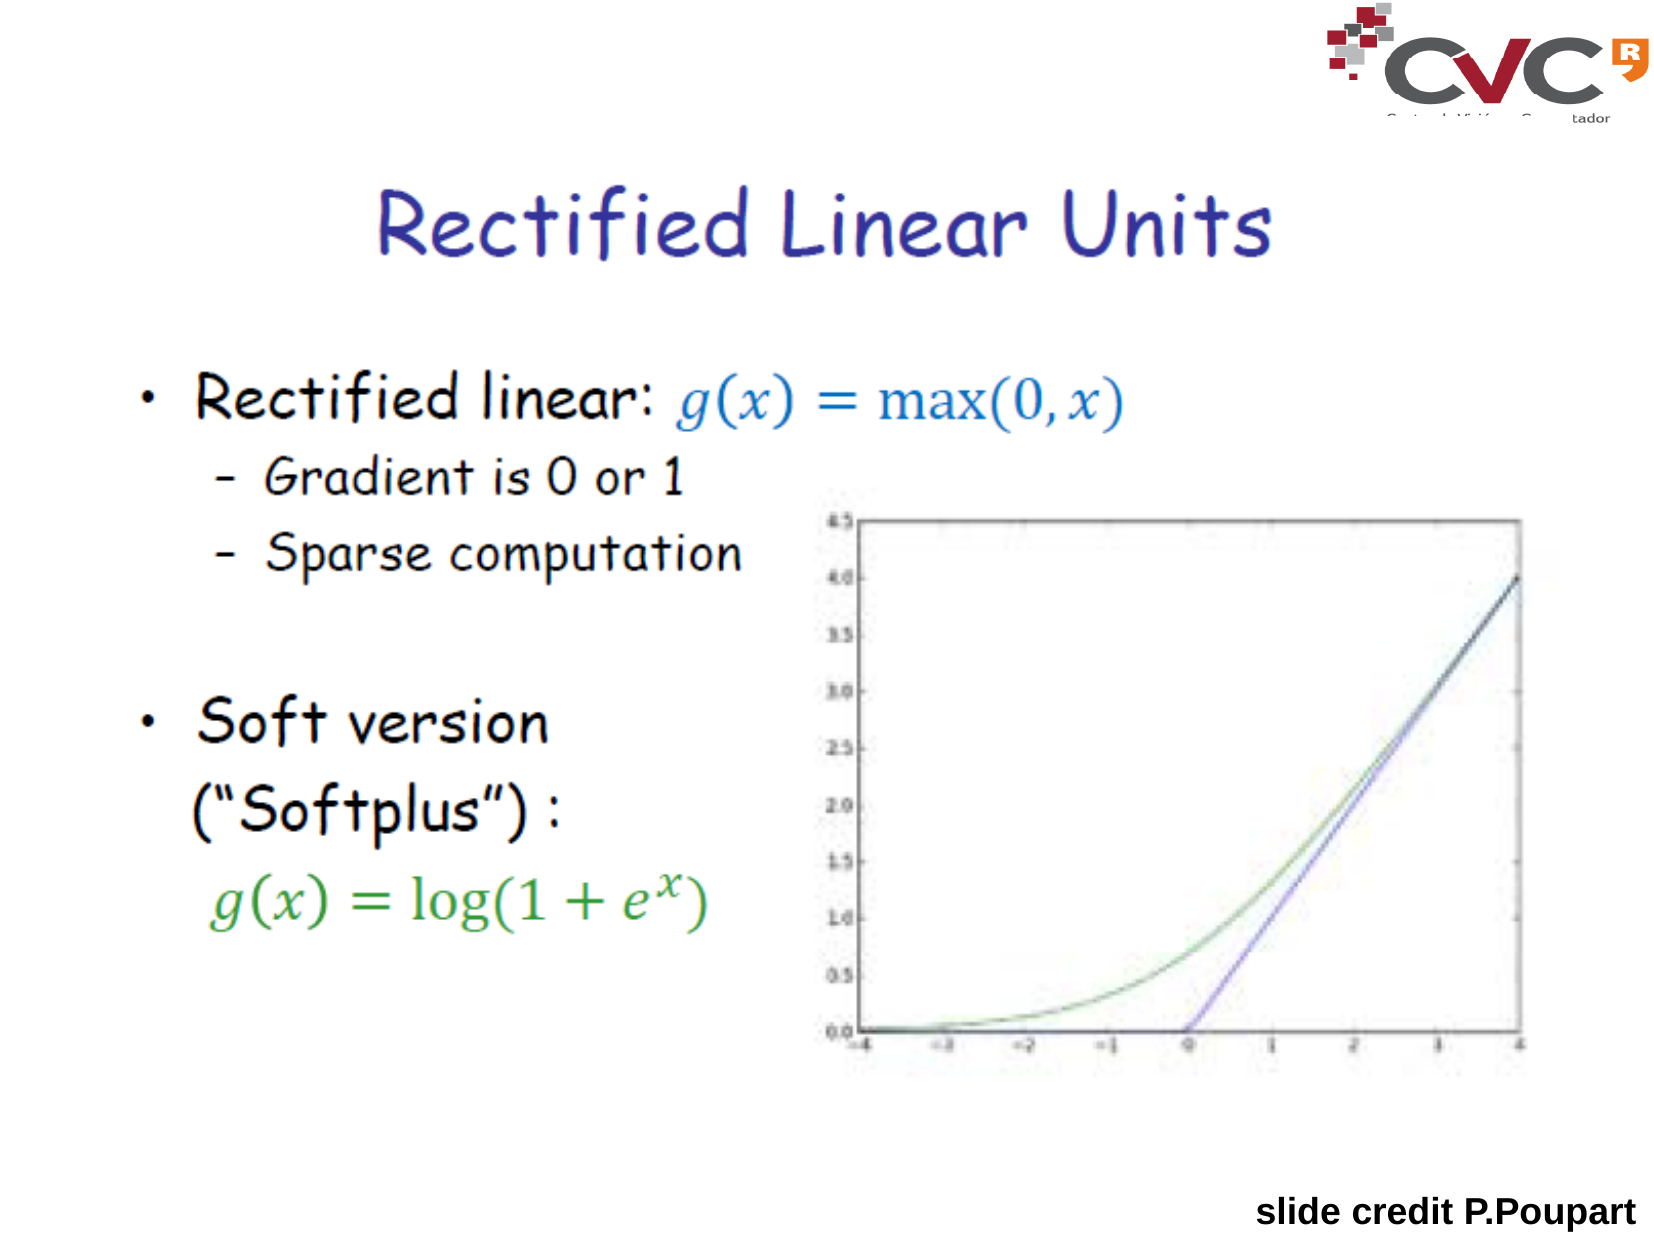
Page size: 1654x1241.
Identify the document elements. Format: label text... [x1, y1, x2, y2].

picture [76, 115, 1573, 1160]
text_box slide credit P.Poupart [1240, 1179, 1652, 1240]
